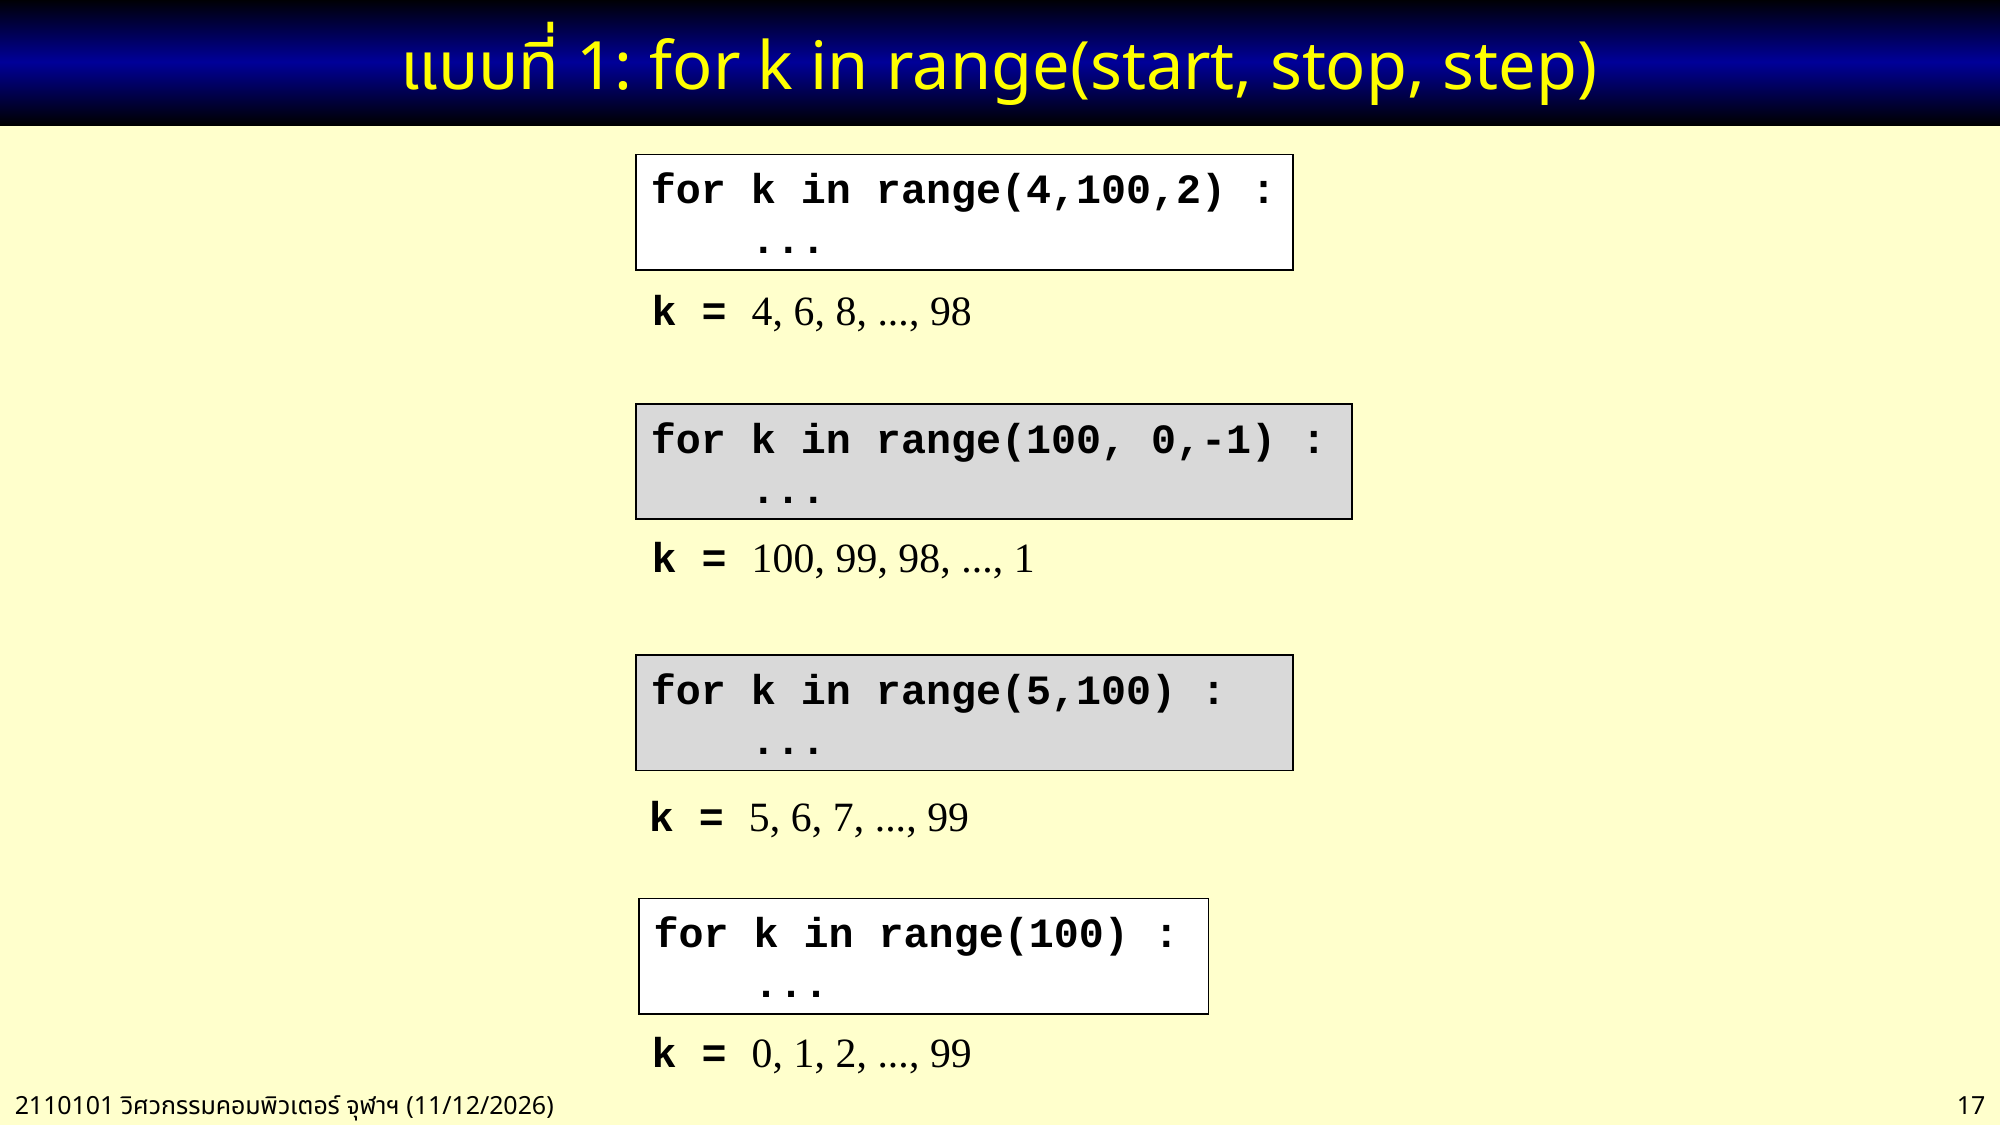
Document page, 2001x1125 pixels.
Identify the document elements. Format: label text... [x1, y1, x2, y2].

title แบบที่ 1: for k in range(start, stop, step) [0, 0, 2000, 126]
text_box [633, 654, 1294, 849]
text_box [635, 403, 1353, 590]
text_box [635, 898, 1209, 1085]
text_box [635, 154, 1294, 343]
